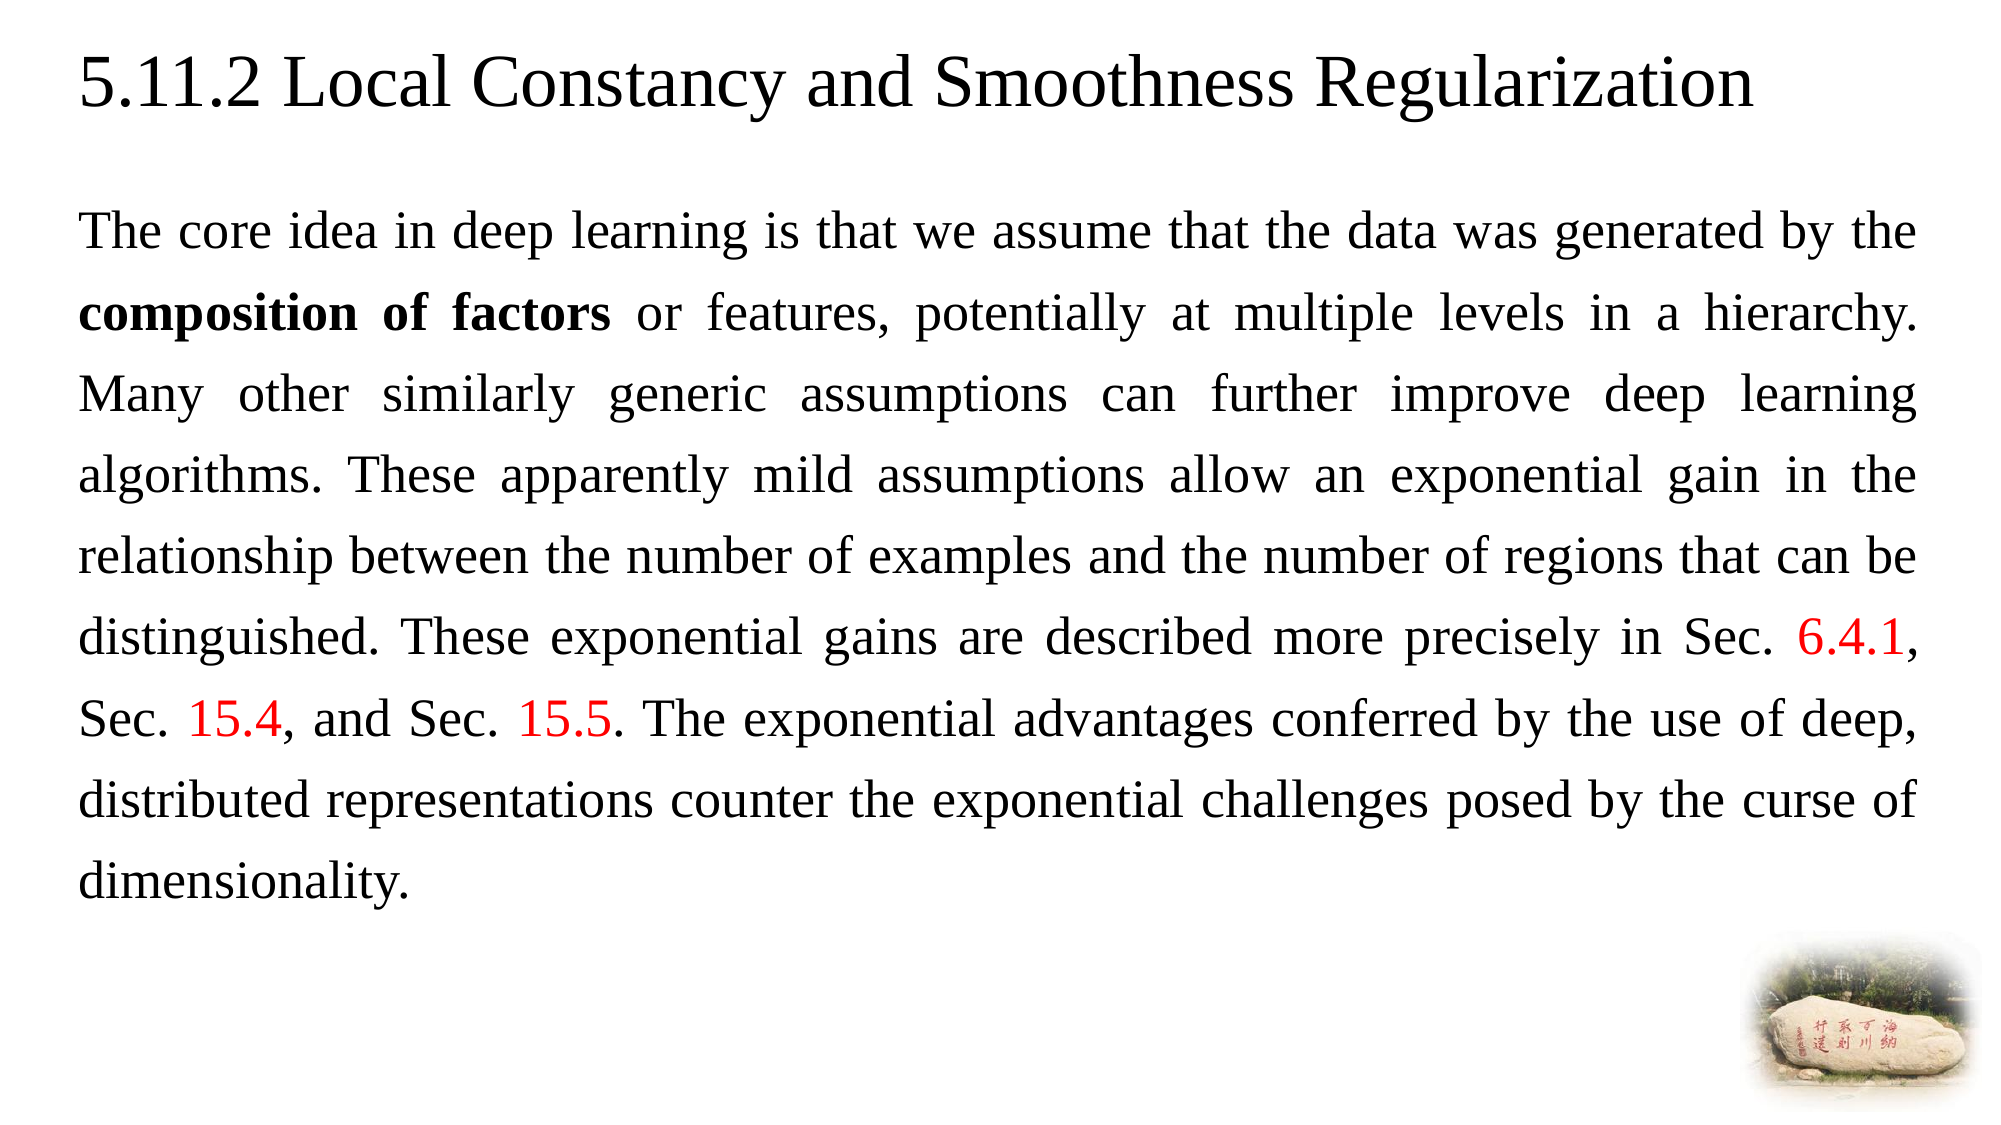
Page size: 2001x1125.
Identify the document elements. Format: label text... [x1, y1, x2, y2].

picture [1740, 927, 1985, 1112]
list The core idea in deep learning is that we assume that the data was generated by the composition of factors or features, potentially at multiple levels in a hierarchy. Many other similarly generic assumptions can further improve deep learning algorithms. These apparently mild assumptions allow an exponential gain in the relationship between the number of examples and the number of regions that can be distinguished. These exponential gains are described more precisely in Sec. 6.4.1, Sec. 15.4, and Sec. 15.5. The exponential advantages conferred by the use of deep, distributed representations counter the exponential challenges posed by the curse of dimensionality. [63, 171, 1936, 1014]
title 5.11.2 Local Constancy and Smoothness Regularization [63, 21, 1936, 142]
